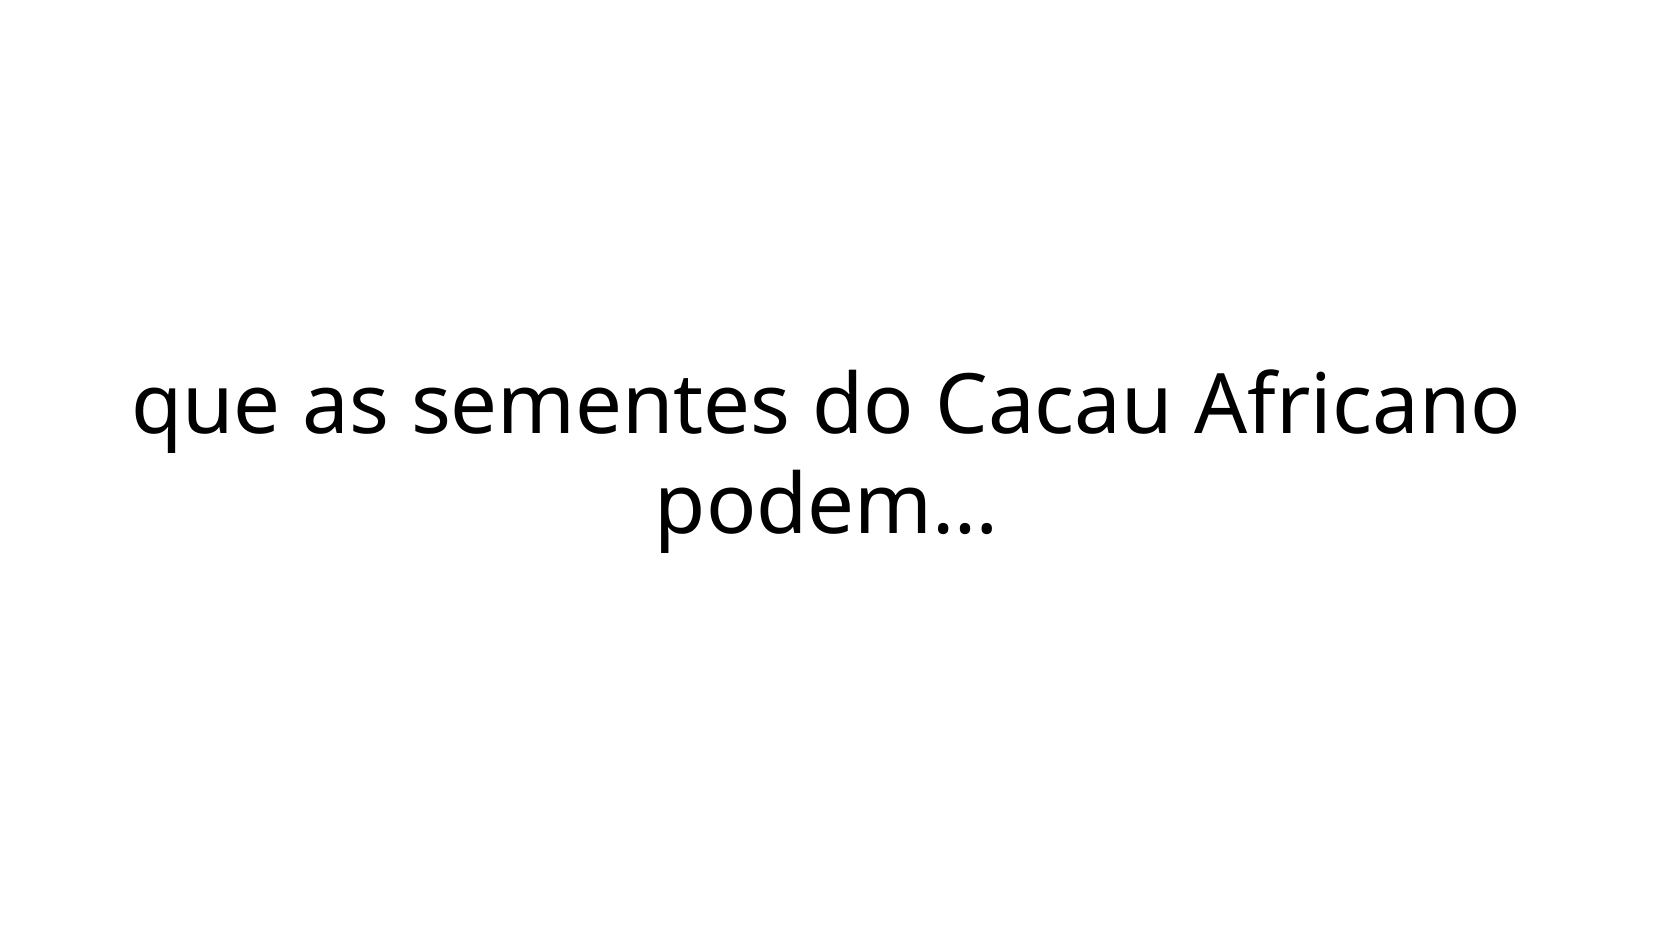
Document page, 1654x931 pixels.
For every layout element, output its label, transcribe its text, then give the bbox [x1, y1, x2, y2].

text_box que as sementes do Cacau Africano podem… [46, 342, 1607, 558]
